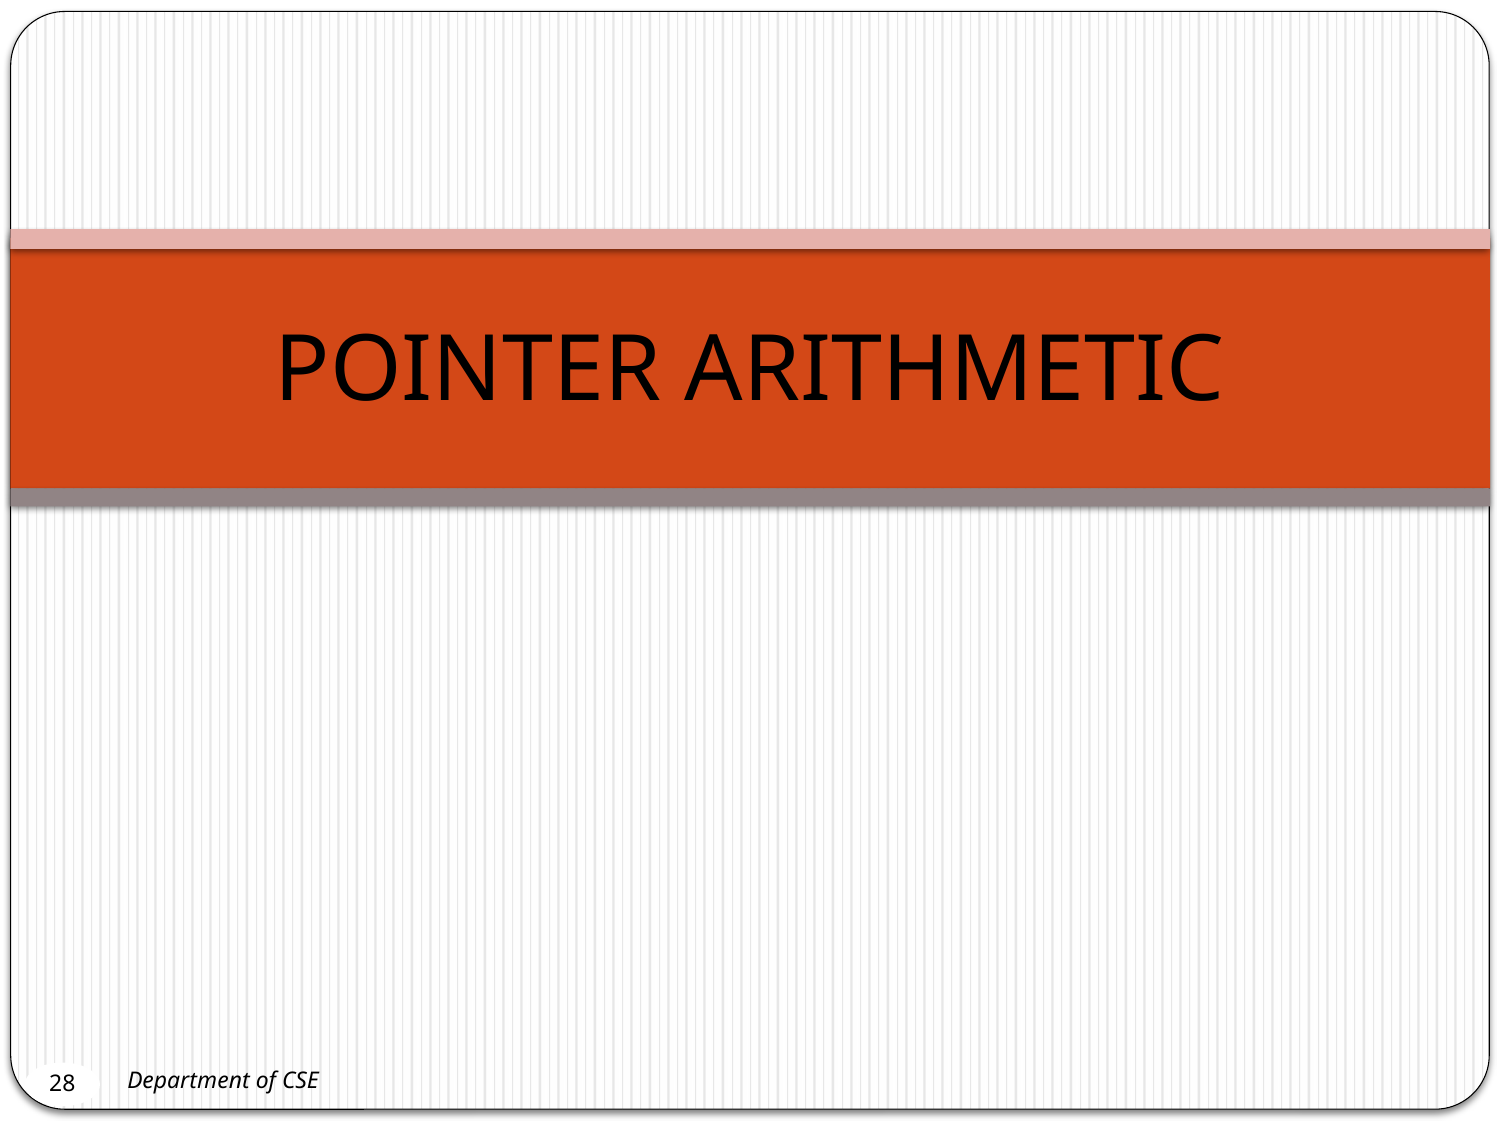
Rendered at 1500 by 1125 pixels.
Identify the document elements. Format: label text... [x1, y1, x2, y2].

footer Department of CSE [112, 1062, 763, 1100]
title POINTER ARITHMETIC [75, 247, 1425, 489]
slide_number 28 [24, 1062, 100, 1107]
